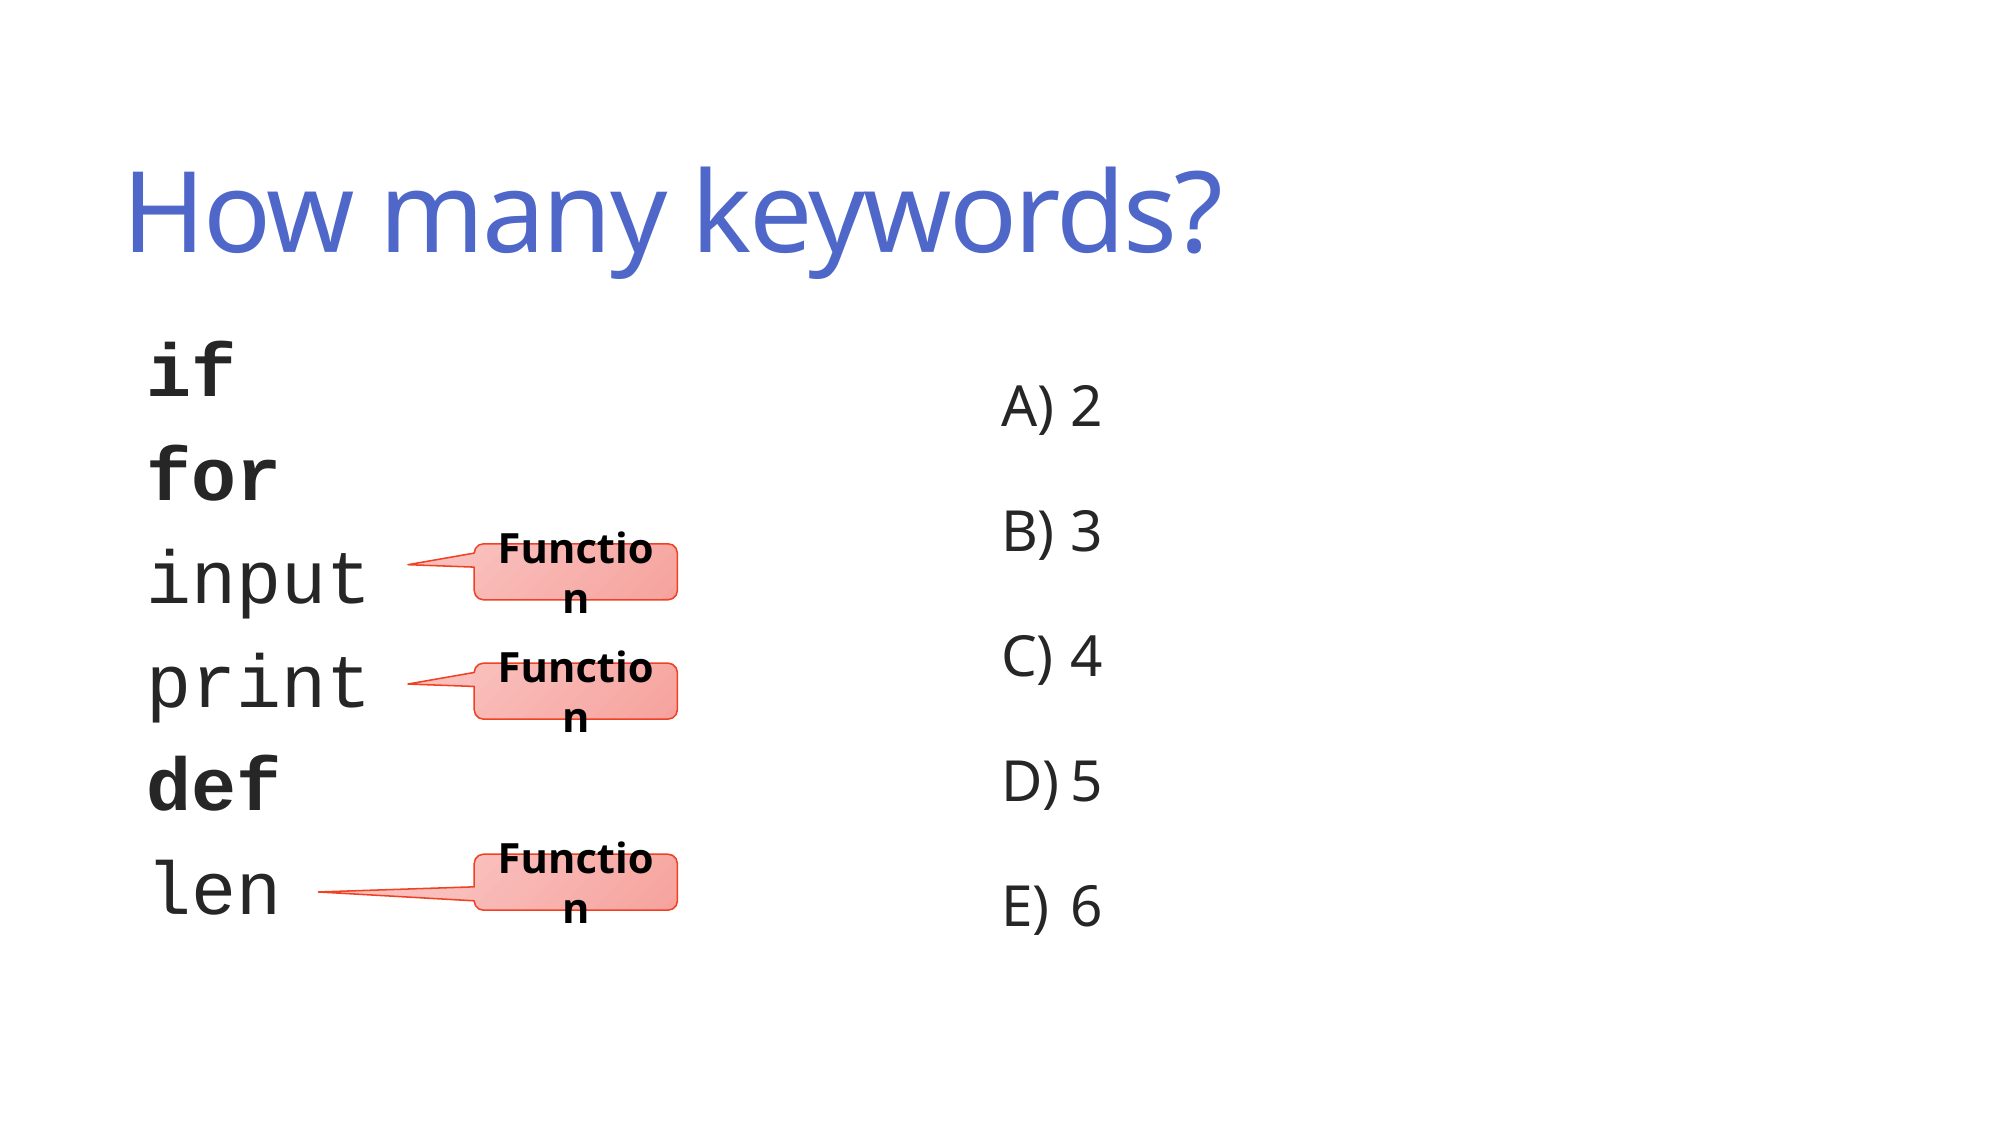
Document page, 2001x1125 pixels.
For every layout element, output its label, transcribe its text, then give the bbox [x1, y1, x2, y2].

text_box Function [407, 662, 679, 720]
list if for input print def len [111, 327, 876, 946]
text_box Function [317, 853, 679, 911]
title How many keywords? [107, 81, 1875, 354]
text_box Function [407, 543, 679, 601]
list 2 3 4 5 6 [986, 327, 1752, 946]
